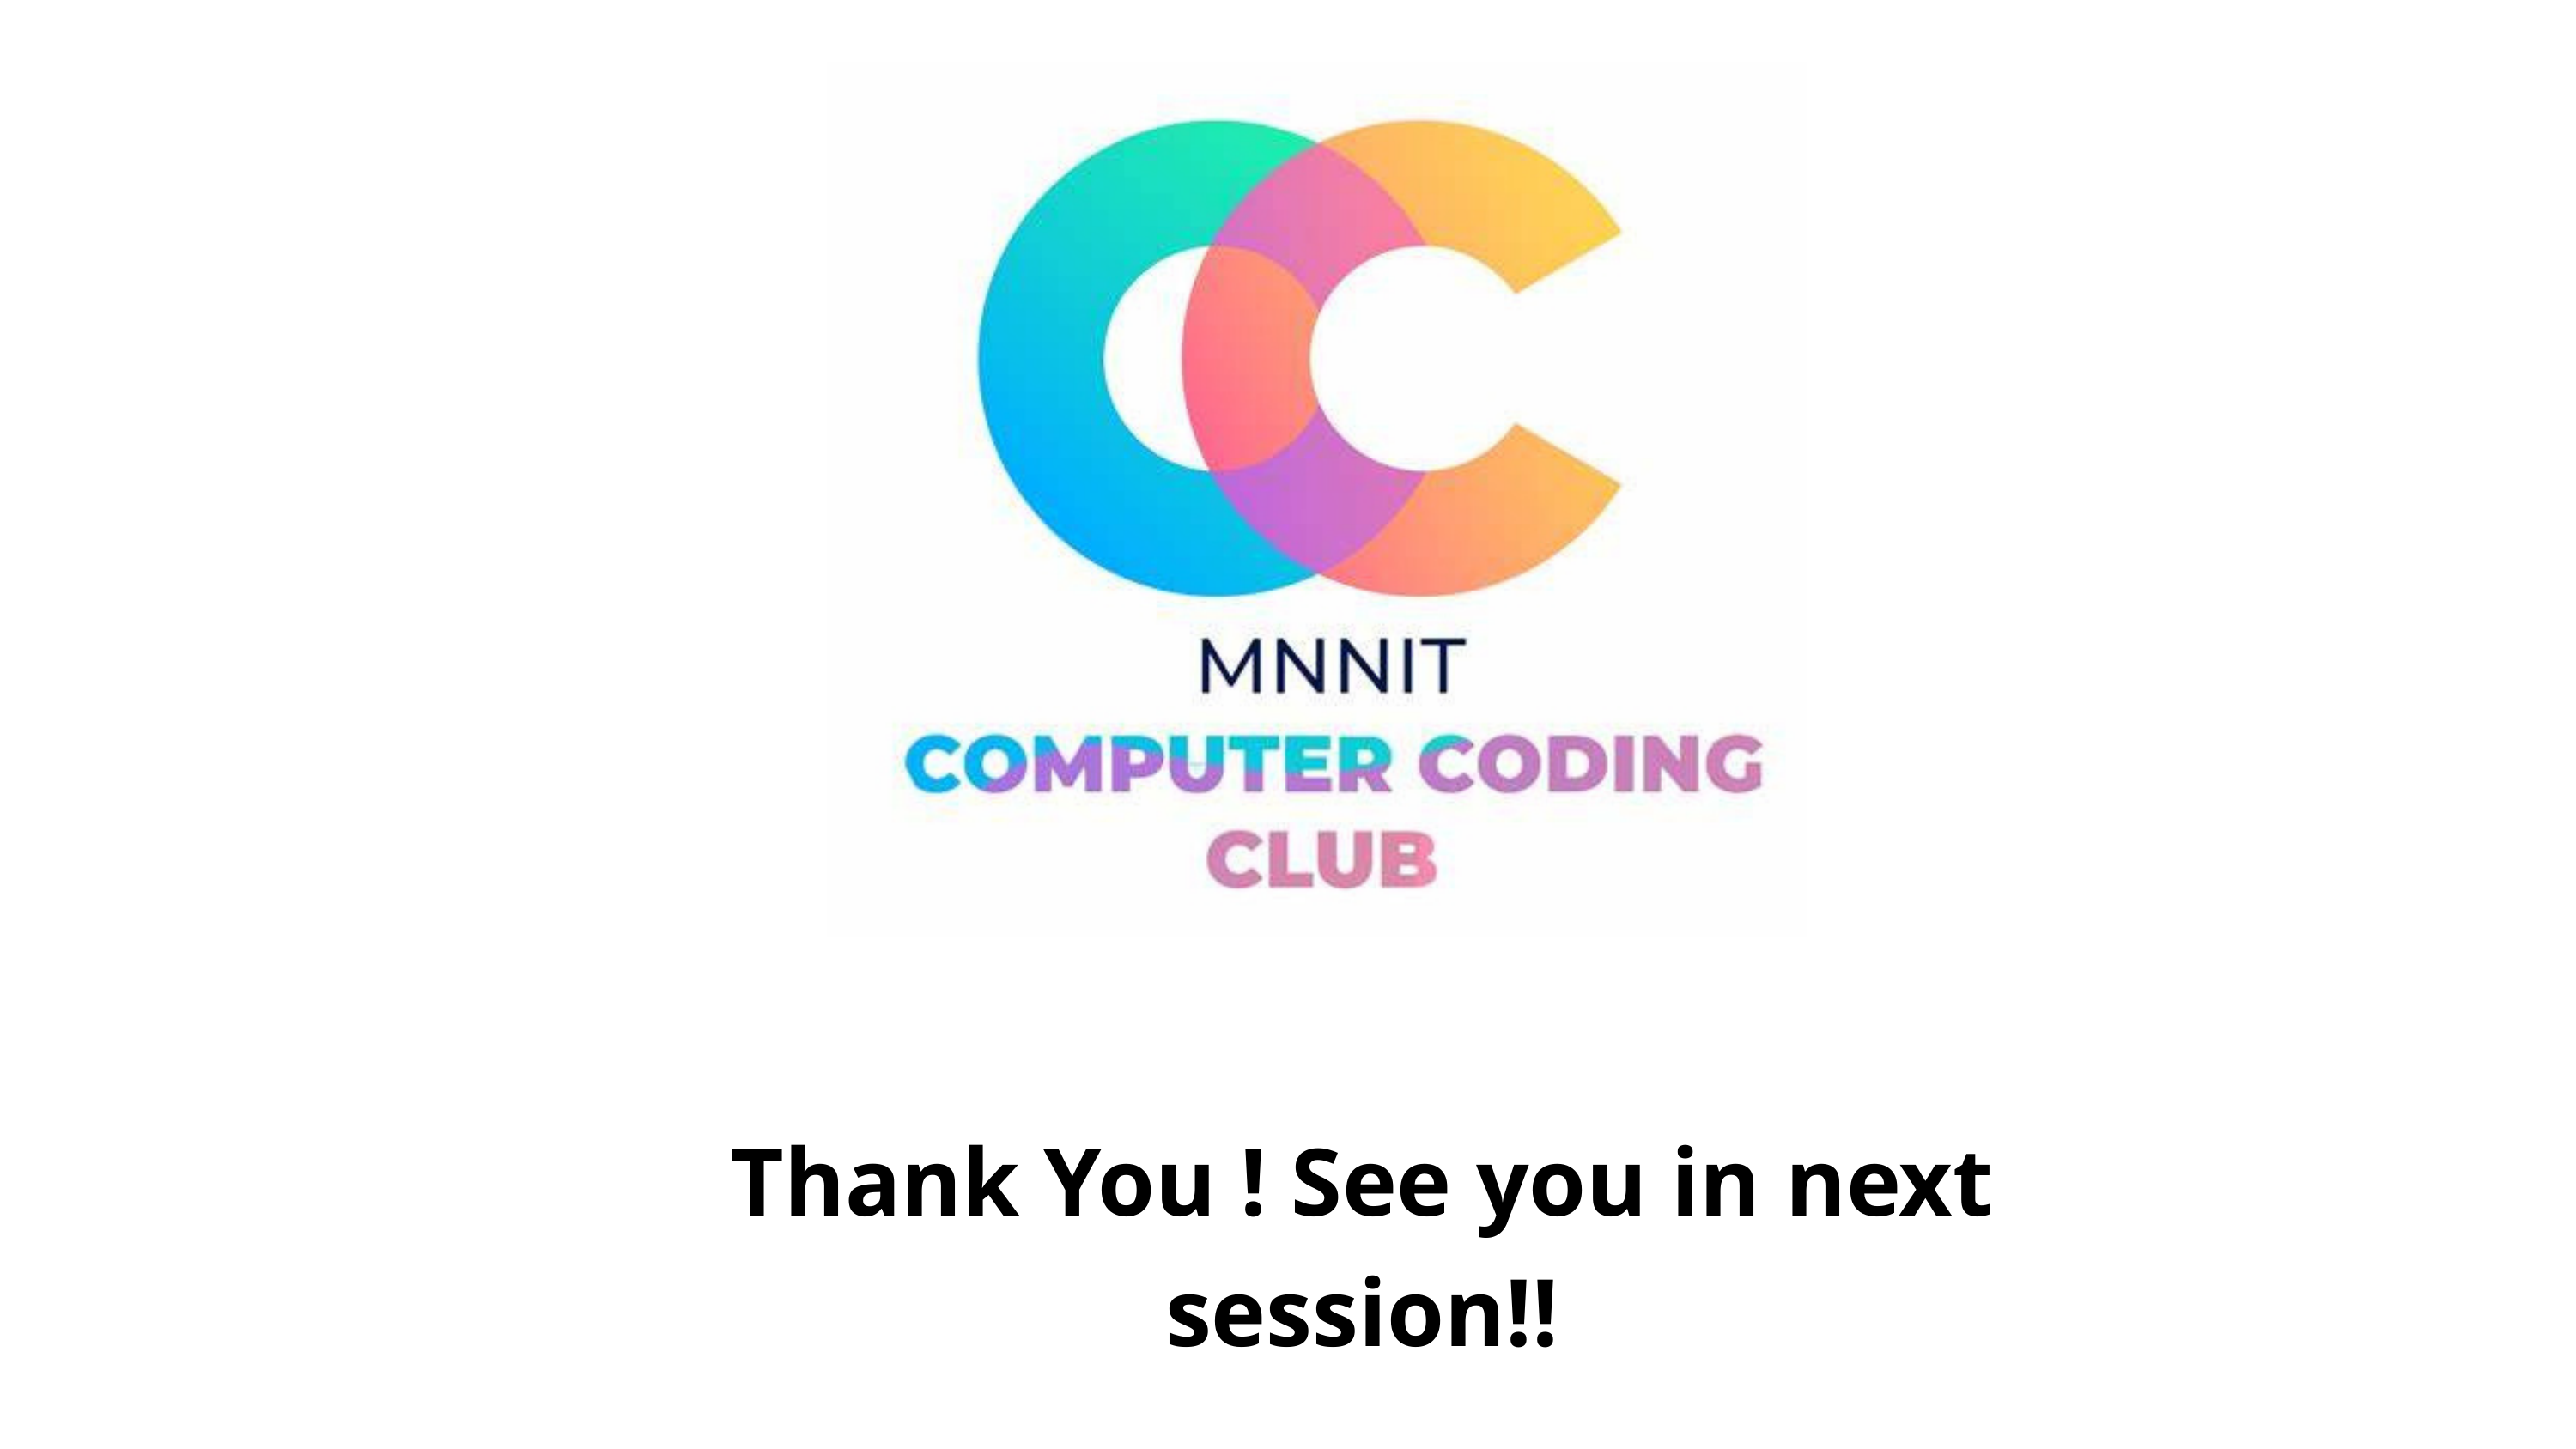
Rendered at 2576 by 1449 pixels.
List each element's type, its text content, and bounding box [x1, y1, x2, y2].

text_box [827, 62, 1807, 937]
text_box Thank You ! See you in next session!! [536, 1104, 2188, 1366]
